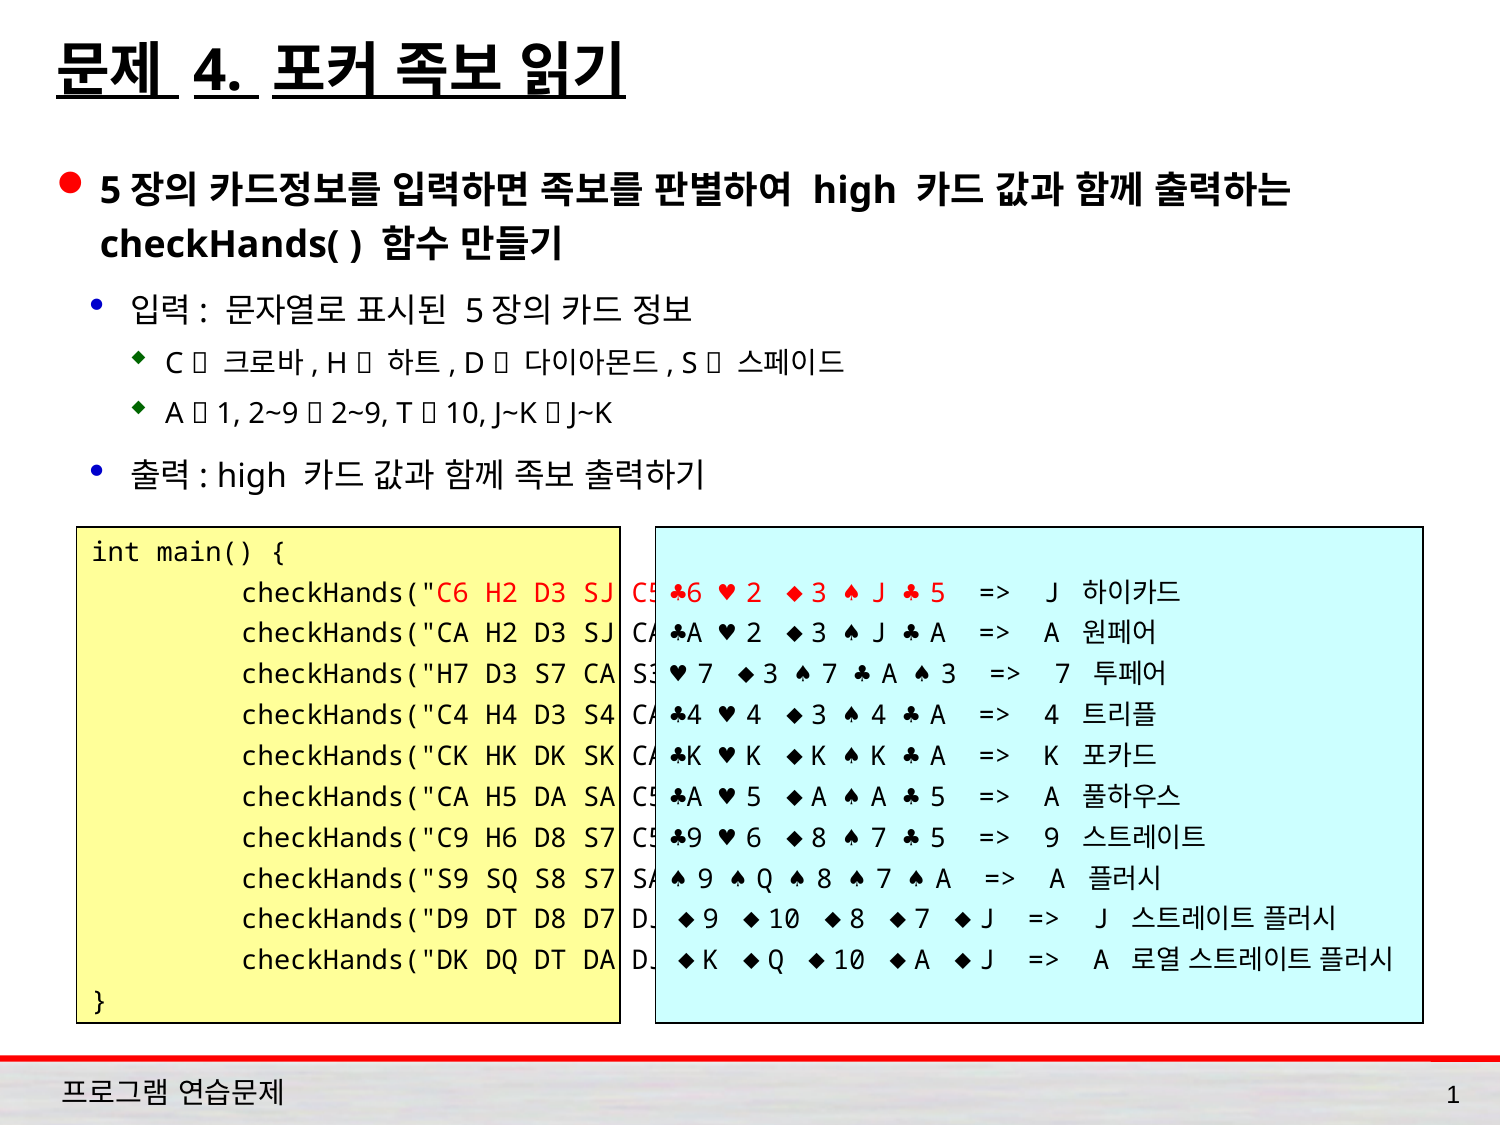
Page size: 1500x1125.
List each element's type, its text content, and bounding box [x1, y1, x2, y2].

list 5장의 카드정보를 입력하면 족보를 판별하여 high 카드 값과 함께 출력하는 checkHands( ) 함수 만들기 입력: 문자열로 표시된 5장의 카드 정보 C  크로바, H  하트, D  다이아몬드, S  스페이드 A  1, 2~9  2~9, T  10, J~K  J~K 출력: high 카드 값과 함께 족보 출력하기 [41, 149, 1459, 1024]
text_box int main() { checkHands("C6 H2 D3 SJ C5"); checkHands("CA H2 D3 SJ CA"); checkHands("H7 D3 S7 CA S3"); checkHands("C4 H4 D3 S4 CA"); checkHands("CK HK DK SK CA"); checkHands("CA H5 DA SA C5"); checkHands("C9 H6 D8 S7 C5"); checkHands("S9 SQ S8 S7 SA"); checkHands("D9 DT D8 D7 DJ"); checkHands("DK DQ DT DA DJ"); } [76, 527, 621, 1024]
title 문제 4. 포커 족보 읽기 [41, 32, 1459, 102]
picture [0, 1062, 1500, 1125]
text_box ♣6 ♥2 ◆3 ♠J ♣5 => J 하이카드 ♣A ♥2 ◆3 ♠J ♣A => A 원페어 ♥7 ◆3 ♠7 ♣A ♠3 => 7 투페어 ♣4 ♥4 ◆3 ♠4 ♣A => 4 트리플 ♣K ♥K ◆K ♠K ♣A => K 포카드 ♣A ♥5 ◆A ♠A ♣5 => A 풀하우스 ♣9 ♥6 ◆8 ♠7 ♣5 => 9 스트레이트 ♠9 ♠Q ♠8 ♠7 ♠A => A 플러시 ◆9 ◆10 ◆8 ◆7 ◆J => J 스트레이트 플러시 ◆K ◆Q ◆10 ◆A ◆J => A 로열 스트레이트 플러시 [655, 527, 1424, 1024]
